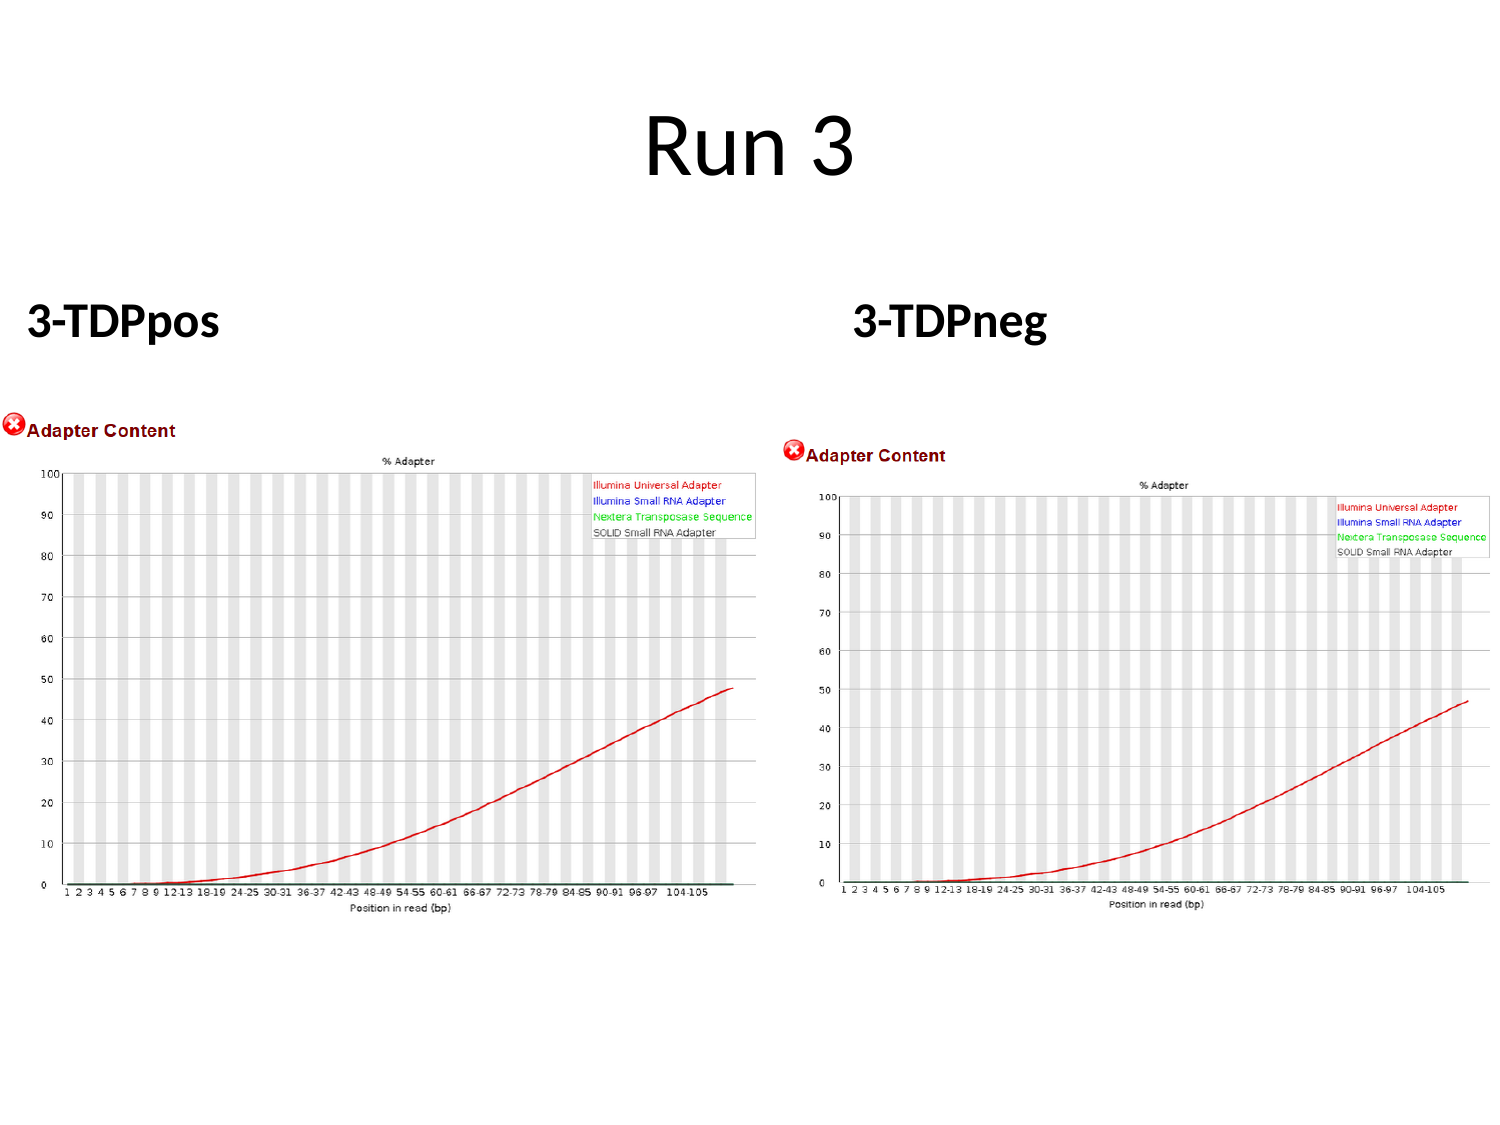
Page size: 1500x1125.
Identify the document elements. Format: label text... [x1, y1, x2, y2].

picture [0, 409, 764, 916]
title Run 3 [75, 45, 1425, 233]
list 3-TDPneg [836, 249, 1500, 355]
list 3-TDPpos [11, 250, 674, 356]
picture [780, 437, 1500, 916]
